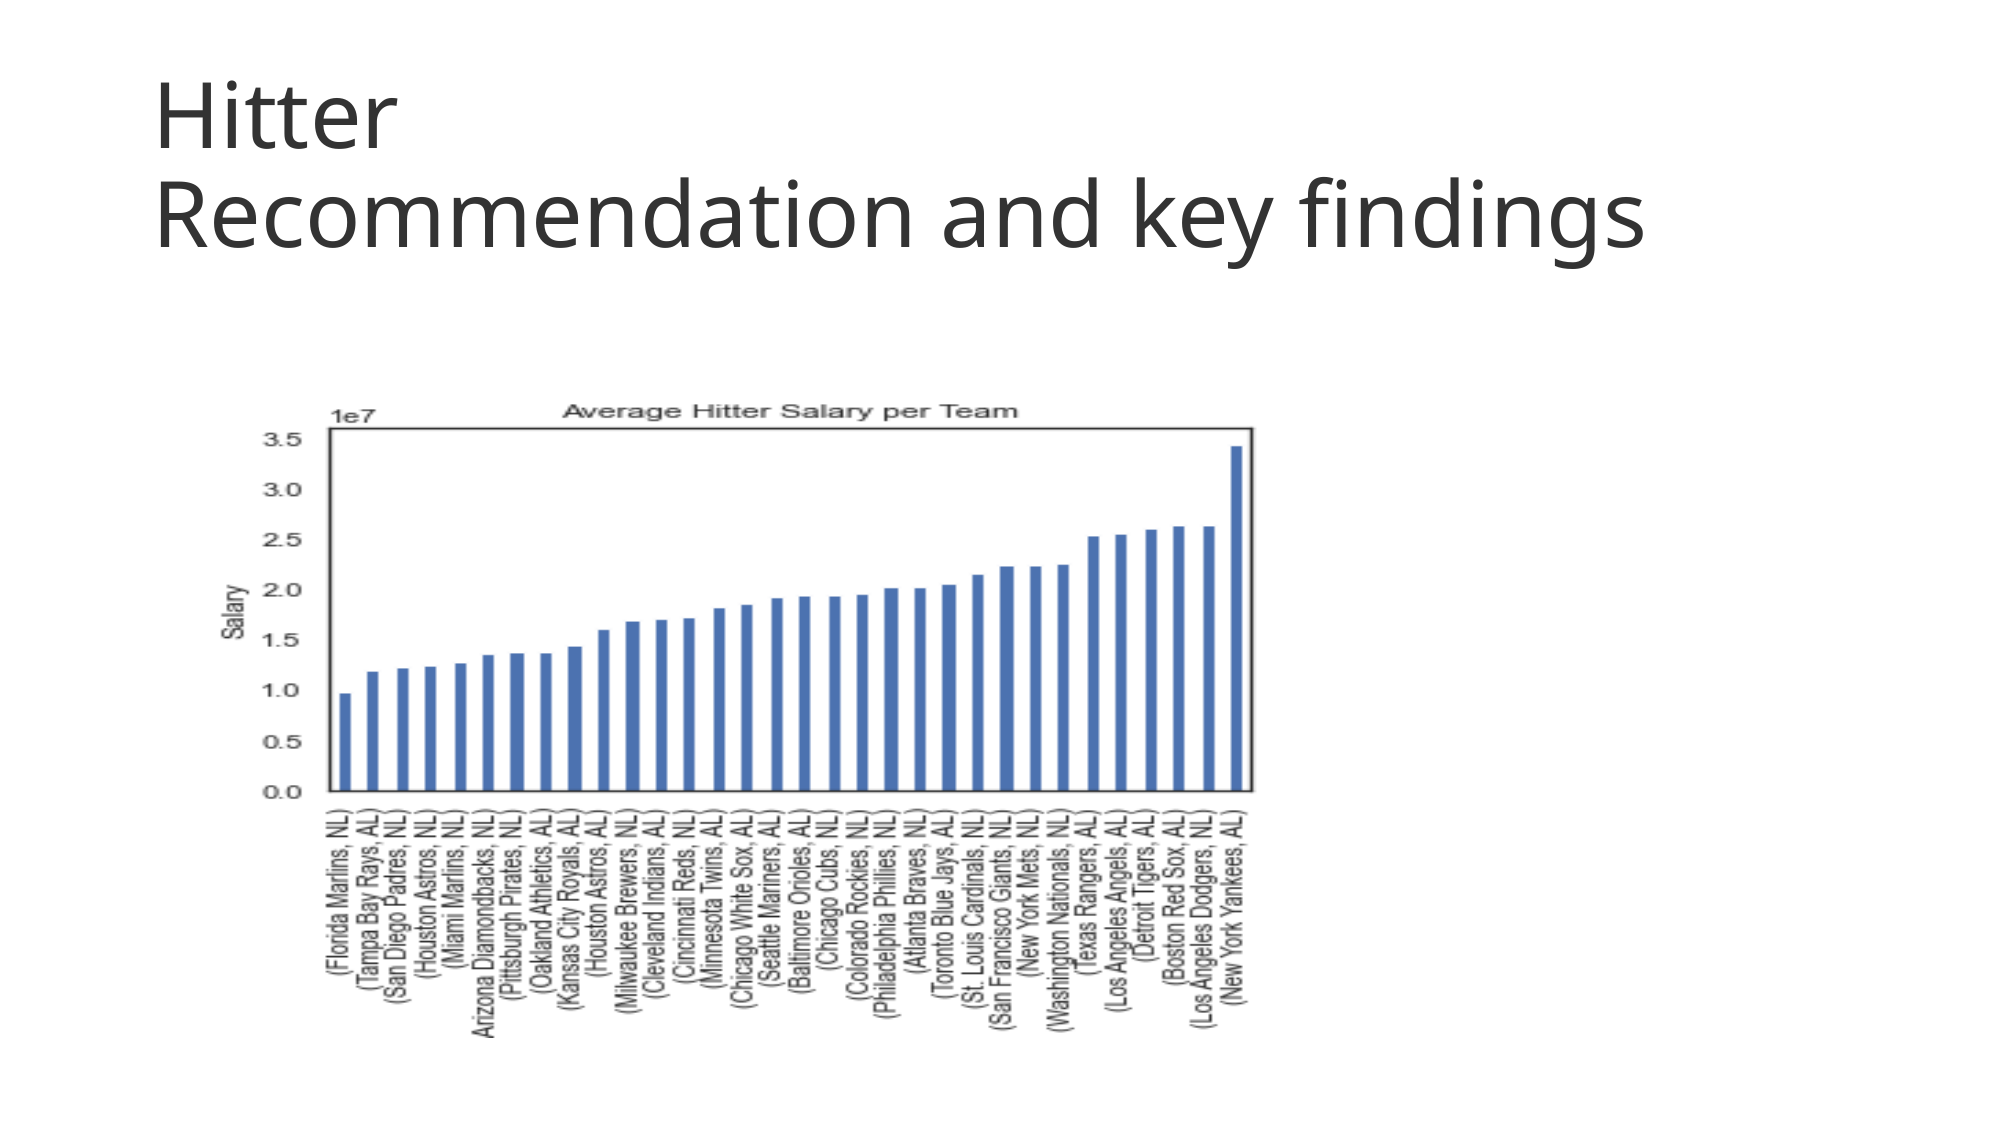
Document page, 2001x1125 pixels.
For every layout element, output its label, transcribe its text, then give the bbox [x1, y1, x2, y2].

picture [137, 383, 1441, 1038]
title Hitter Recommendation and key findings [137, 59, 1863, 278]
